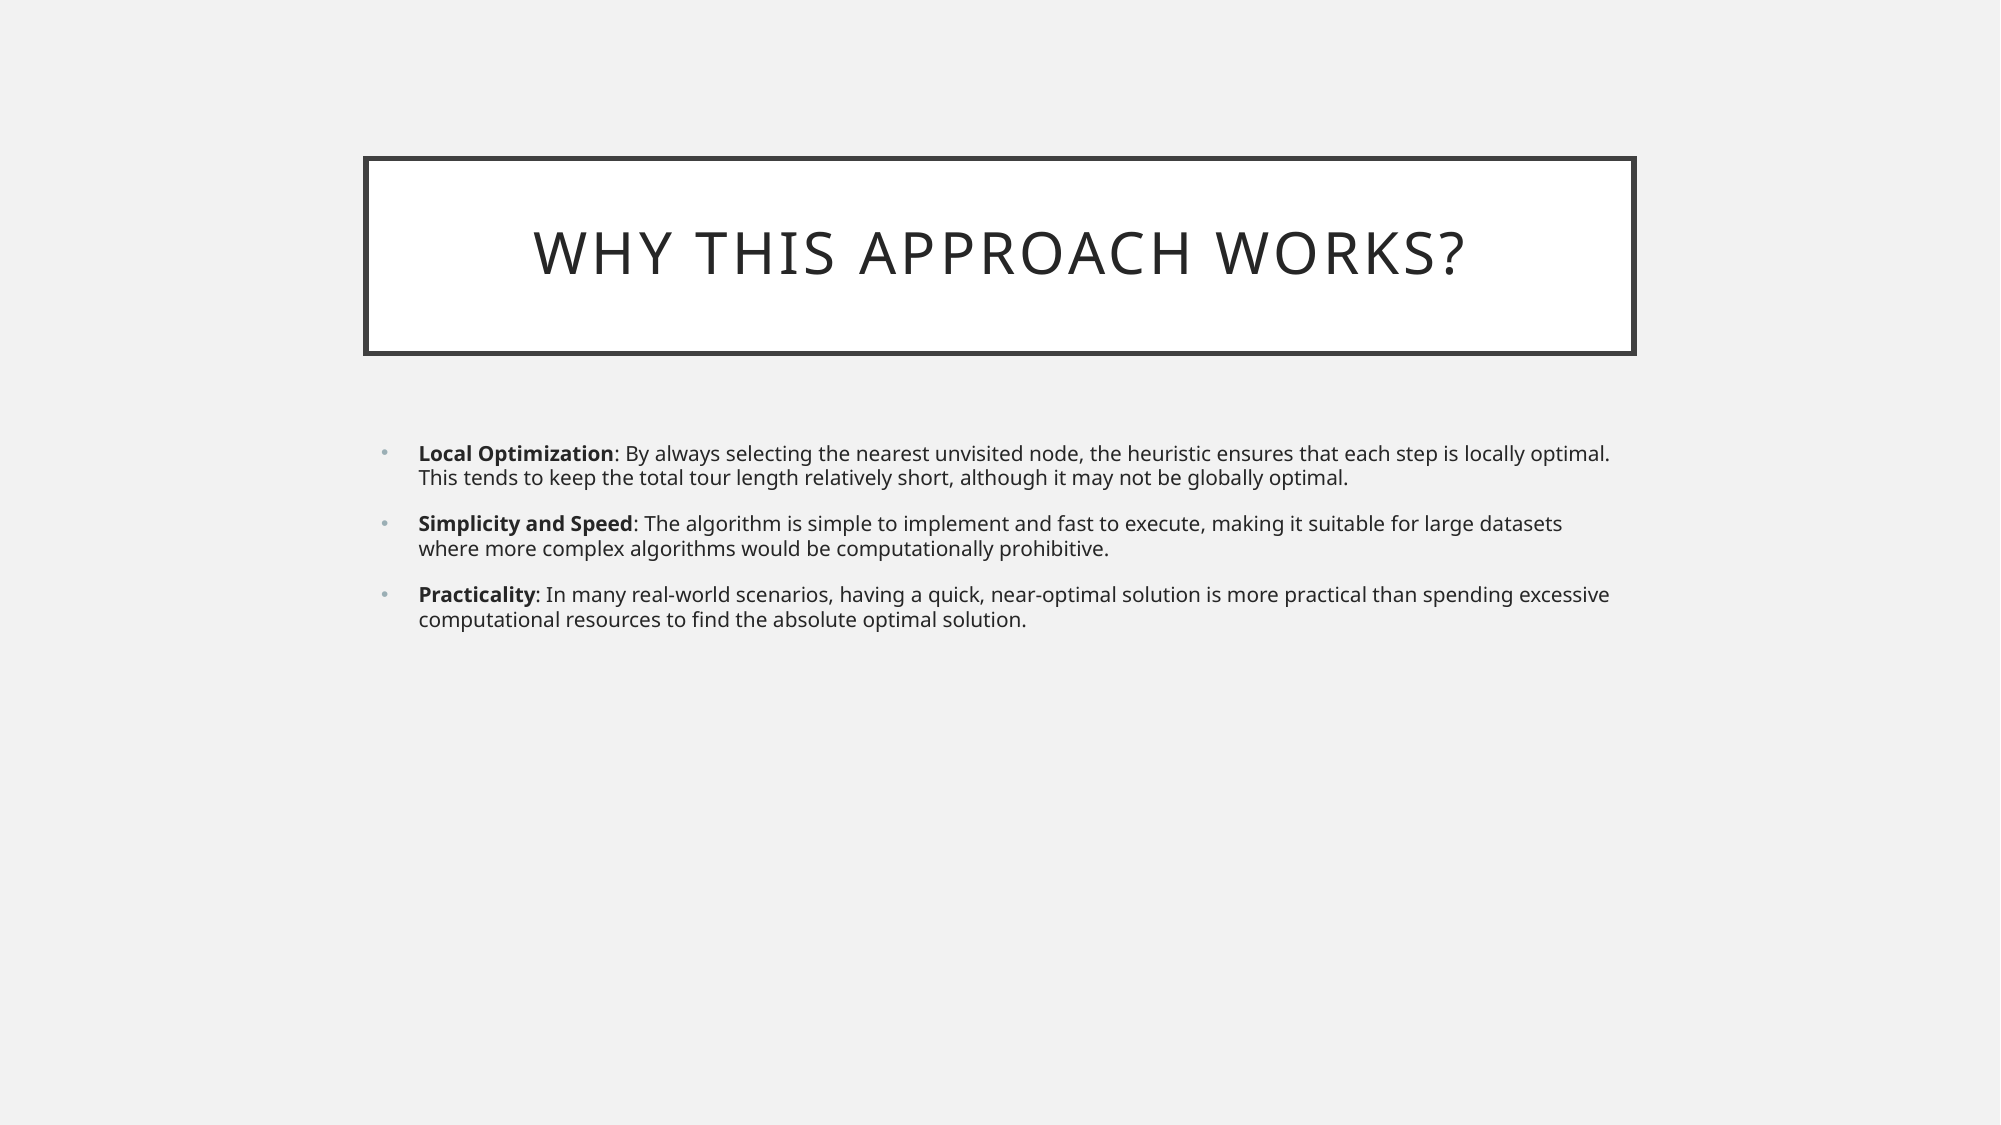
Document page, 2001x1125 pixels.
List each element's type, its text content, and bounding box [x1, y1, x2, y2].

list Local Optimization: By always selecting the nearest unvisited node, the heuristic ensures that each step is locally optimal. This tends to keep the total tour length relatively short, although it may not be globally optimal. Simplicity and Speed: The algorithm is simple to implement and fast to execute, making it suitable for large datasets where more complex algorithms would be computationally prohibitive. Practicality: In many real-world scenarios, having a quick, near-optimal solution is more practical than spending excessive computational resources to find the absolute optimal solution. [366, 432, 1634, 942]
title Why this approach works? [363, 156, 1637, 356]
